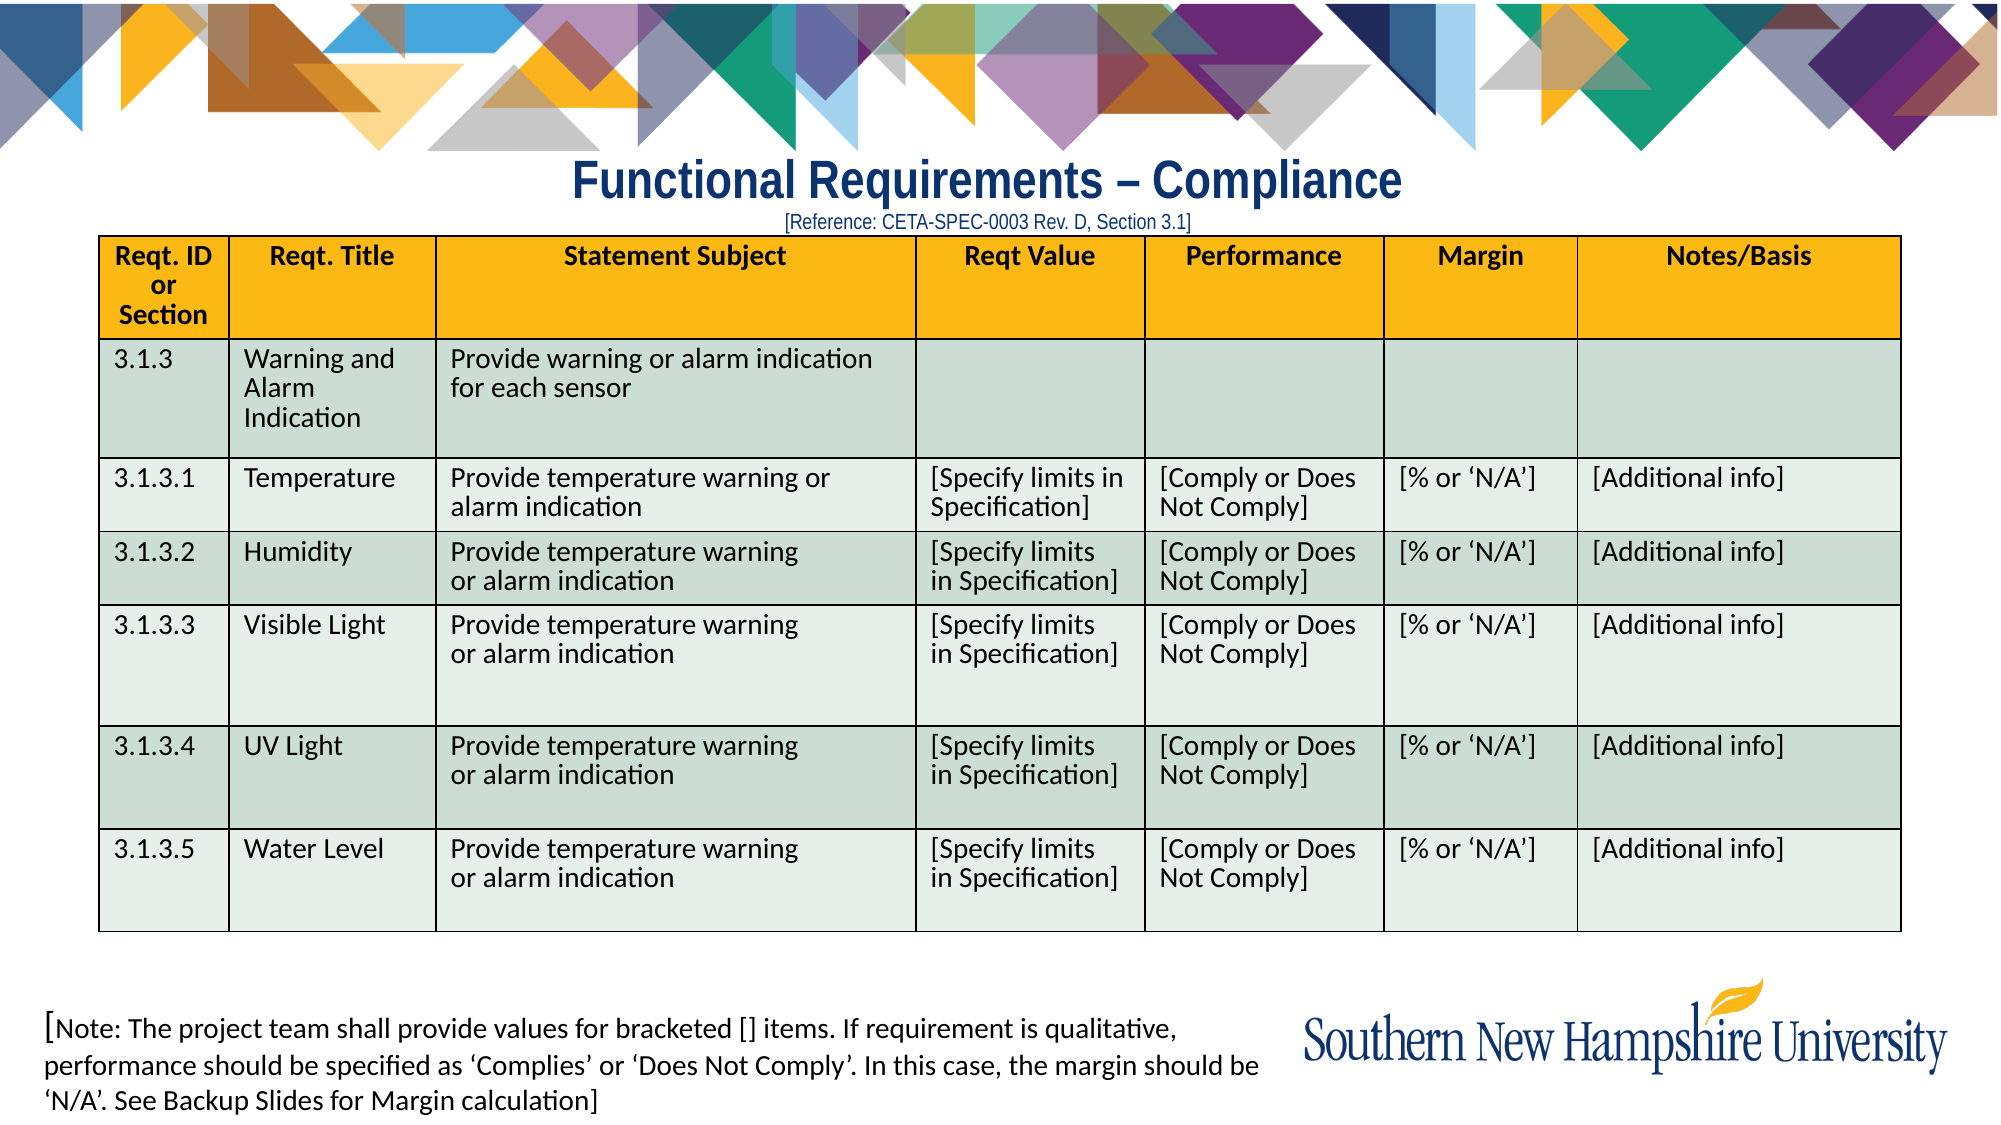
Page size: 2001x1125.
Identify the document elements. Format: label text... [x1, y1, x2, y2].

table_cell Water Level [230, 830, 435, 931]
table_cell Provide temperature warning or alarm indication [437, 727, 915, 828]
table_cell [1146, 340, 1383, 457]
table_header Reqt Value [917, 237, 1144, 338]
table_cell Provide temperature warning or alarm indication [437, 459, 915, 531]
table_cell [Additional info] [1578, 727, 1900, 828]
table_cell [Specify limits in Specification] [917, 606, 1144, 725]
table_cell 3.1.3.1 [100, 459, 228, 531]
table_cell 3.1.3 [100, 340, 228, 457]
table_cell [1578, 340, 1900, 457]
table_cell [Specify limits in Specification] [917, 830, 1144, 931]
title Functional Requirements – Compliance [Reference: CETA-SPEC-0003 Rev. D, Section 3.1] [126, 144, 1852, 235]
table_cell 3.1.3.5 [100, 830, 228, 931]
table_cell [% or ‘N/A’] [1385, 532, 1577, 604]
table_cell [Comply or Does Not Comply] [1146, 532, 1383, 604]
table_cell Provide warning or alarm indication for each sensor [437, 340, 915, 457]
table_cell [% or ‘N/A’] [1385, 606, 1577, 725]
picture [1288, 970, 1964, 1082]
table_cell 3.1.3.3 [100, 606, 228, 725]
table_cell [Specify limits in Specification] [917, 727, 1144, 828]
table_cell [Comply or Does Not Comply] [1146, 606, 1383, 725]
table_cell Temperature [230, 459, 435, 531]
table_cell [1385, 340, 1577, 457]
table_header Margin [1385, 237, 1577, 338]
table_cell [% or ‘N/A’] [1385, 727, 1577, 828]
table_cell [Specify limits in Specification] [917, 459, 1144, 531]
table_cell 3.1.3.2 [100, 532, 228, 604]
table_cell Humidity [230, 532, 435, 604]
table_cell [Additional info] [1578, 532, 1900, 604]
table_cell [917, 340, 1144, 457]
table_header Reqt. ID or Section [100, 237, 228, 338]
table_header Performance [1146, 237, 1383, 338]
table_cell [Additional info] [1578, 830, 1900, 931]
table_header Reqt. Title [230, 237, 435, 338]
table_cell [Additional info] [1578, 459, 1900, 531]
table_cell [Additional info] [1578, 606, 1900, 725]
table_cell Provide temperature warning or alarm indication [437, 830, 915, 931]
table_cell Provide temperature warning or alarm indication [437, 606, 915, 725]
table_cell 3.1.3.4 [100, 727, 228, 828]
table_cell UV Light [230, 727, 435, 828]
text_box [Note: The project team shall provide values for bracketed [] items. If requirement is qualitative, performance should be specified as ‘Complies’ or ‘Does Not Comply’. In this case, the margin should be ‘N/A’. See Backup Slides for Margin calculation] [29, 993, 1319, 1124]
table_cell [Comply or Does Not Comply] [1146, 830, 1383, 931]
table_cell [Comply or Does Not Comply] [1146, 727, 1383, 828]
table_cell [Specify limits in Specification] [917, 532, 1144, 604]
table_cell Provide temperature warning or alarm indication [437, 532, 915, 604]
table_header Statement Subject [437, 237, 915, 338]
table_cell [% or ‘N/A’] [1385, 830, 1577, 931]
table_cell Visible Light [230, 606, 435, 725]
picture [0, 0, 2001, 153]
table_cell [% or ‘N/A’] [1385, 459, 1577, 531]
table_header Notes/Basis [1578, 237, 1900, 338]
table_cell [Comply or Does Not Comply] [1146, 459, 1383, 531]
table_cell Warning and Alarm Indication [230, 340, 435, 457]
